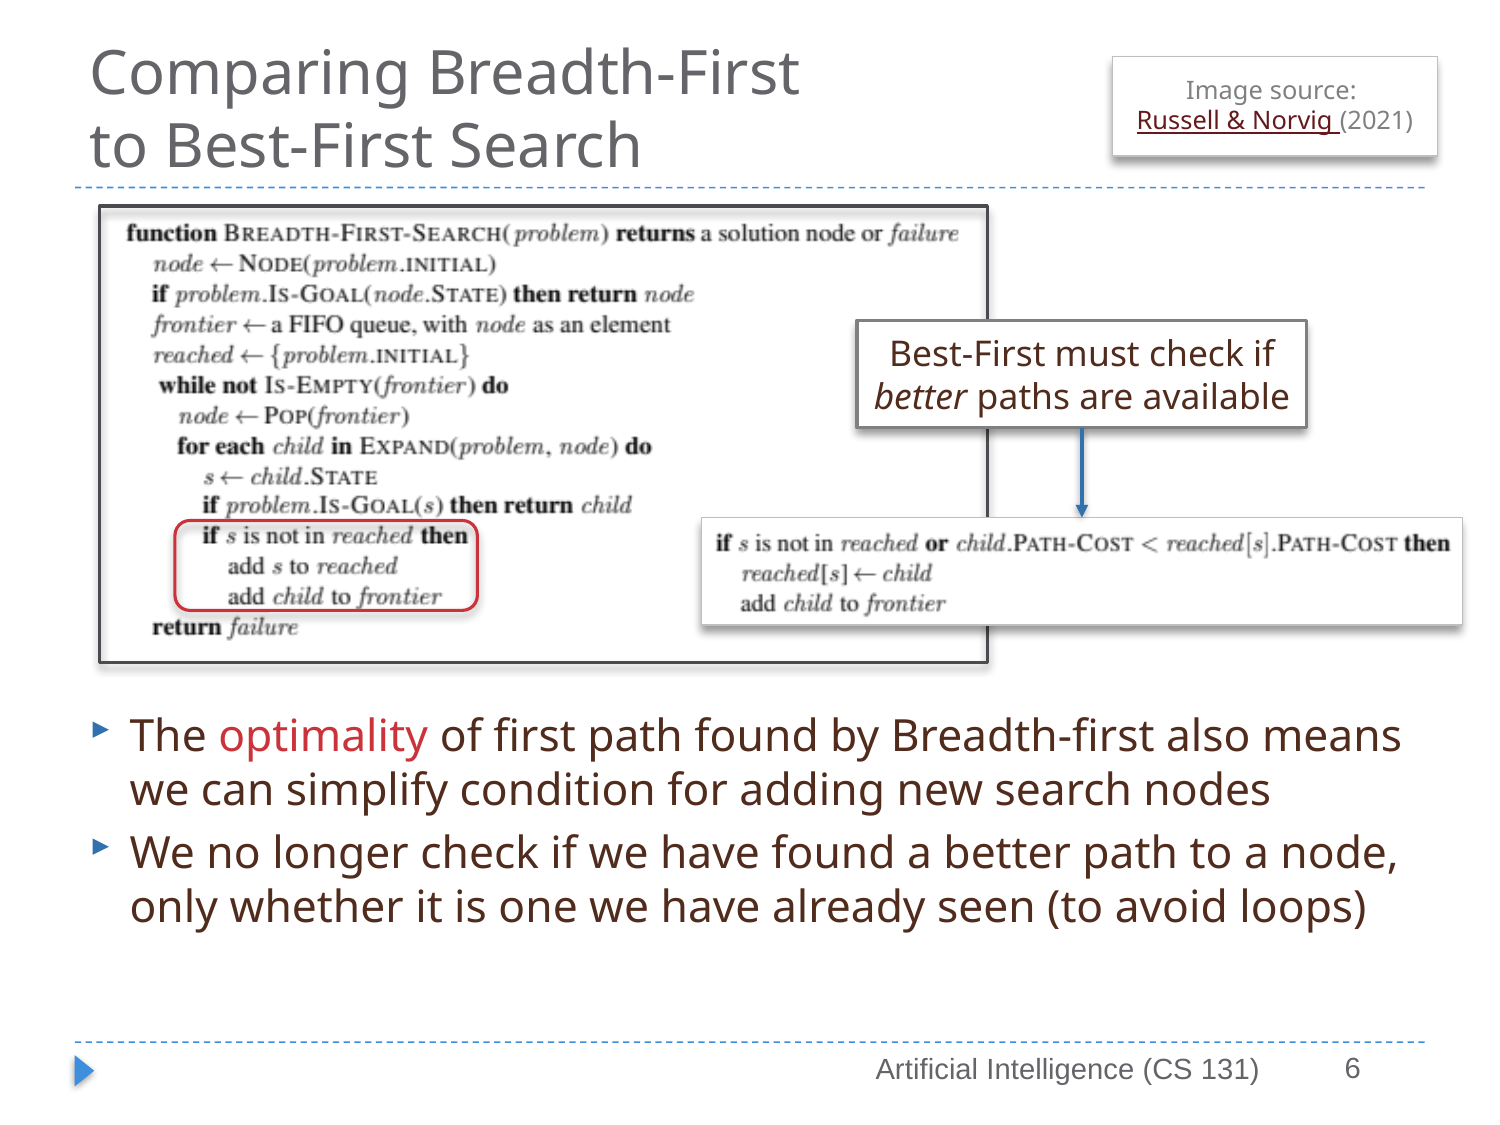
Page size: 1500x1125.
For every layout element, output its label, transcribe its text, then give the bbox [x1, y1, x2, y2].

text_box [99, 205, 988, 663]
title Comparing Breadth-First to Best-First Search [75, 24, 1425, 188]
footer Artificial Intelligence (CS 131) [575, 1042, 1212, 1103]
text_box Image source: Russell & Norvig (2021) [1112, 56, 1438, 157]
list The optimality of first path found by Breadth-first also means we can simplify condition for adding new search nodes We no longer check if we have found a better path to a node, only whether it is one we have already seen (to avoid loops) [75, 699, 1425, 1010]
text_box Best-First must check if better paths are available [975, 319, 1308, 429]
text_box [701, 517, 1463, 626]
slide_number 6 [1212, 1042, 1376, 1103]
picture [117, 211, 971, 656]
